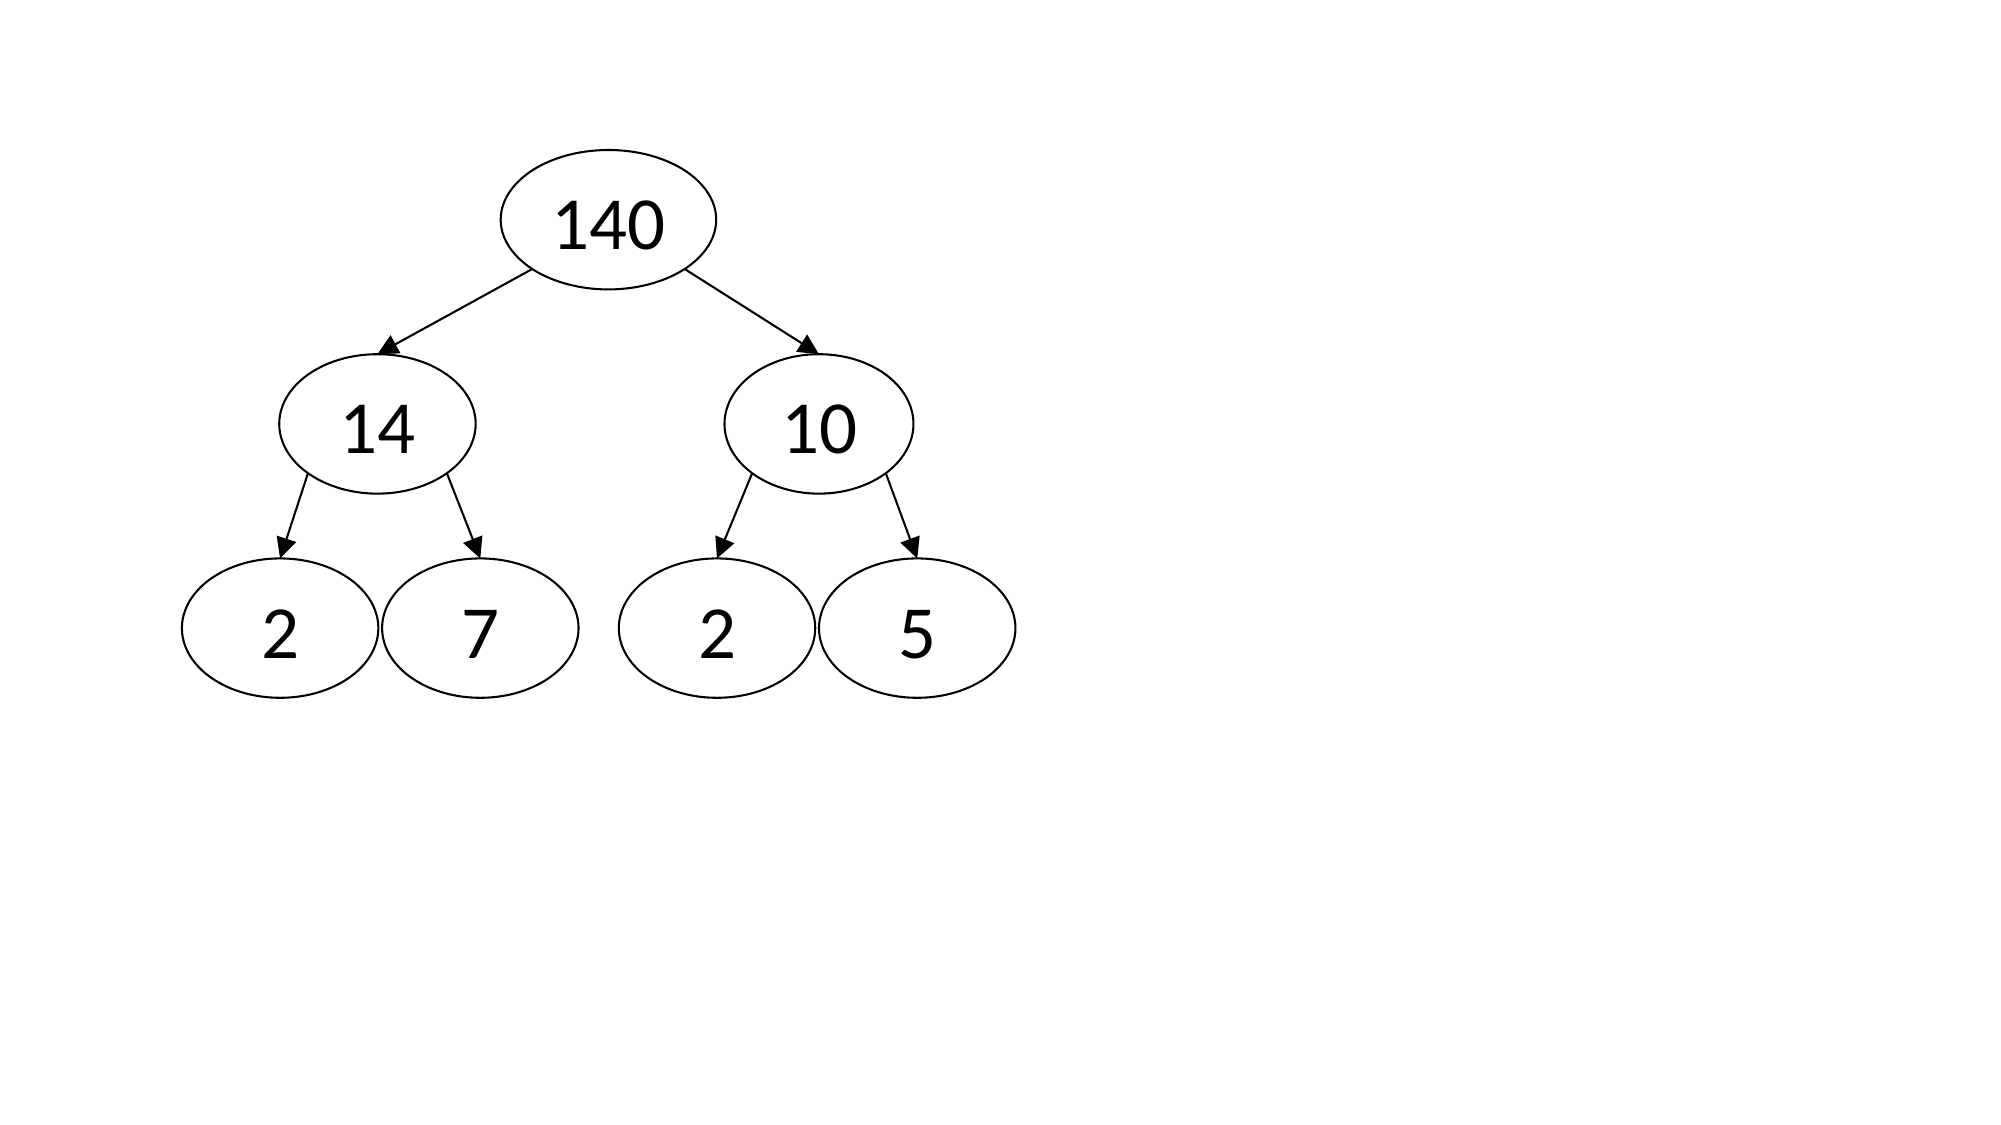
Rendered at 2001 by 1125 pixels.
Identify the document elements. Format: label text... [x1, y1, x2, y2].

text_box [716, 473, 753, 559]
text_box 14 [278, 353, 477, 495]
text_box 7 [381, 557, 580, 699]
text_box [446, 473, 481, 559]
text_box 5 [817, 557, 1017, 699]
text_box 2 [180, 557, 380, 699]
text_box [377, 268, 530, 355]
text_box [280, 473, 308, 559]
text_box 140 [499, 148, 718, 291]
text_box 2 [617, 557, 817, 699]
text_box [684, 268, 819, 355]
text_box 10 [723, 353, 915, 495]
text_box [885, 473, 918, 559]
